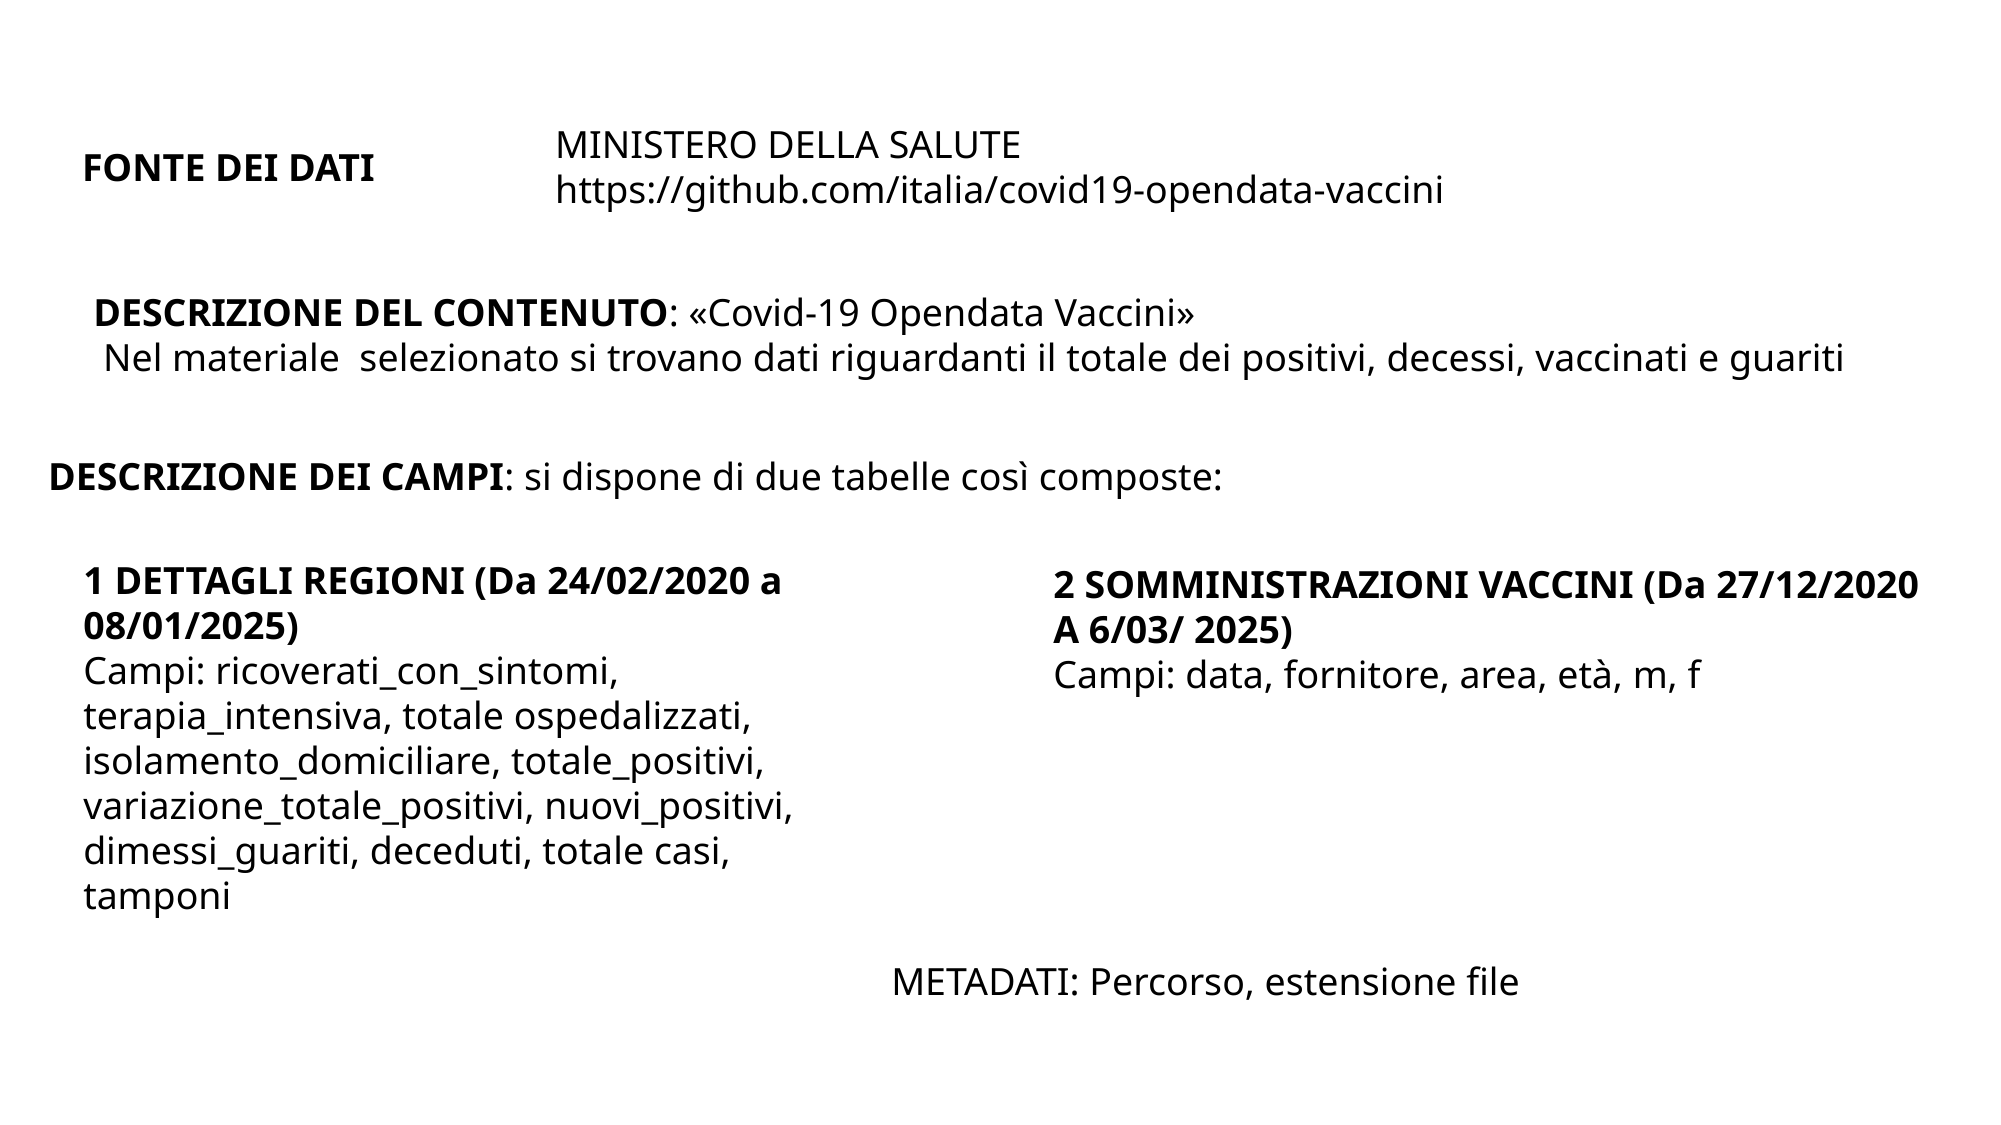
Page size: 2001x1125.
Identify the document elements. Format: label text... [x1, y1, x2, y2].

text_box FONTE DEI DATI [67, 136, 390, 197]
text_box DESCRIZIONE DEL CONTENUTO: «Covid-19 Opendata Vaccini» Nel materiale selezionato si trovano dati riguardanti il totale dei positivi, decessi, vaccinati e guariti [78, 281, 1862, 387]
text_box MINISTERO DELLA SALUTE https://github.com/italia/covid19-opendata-vaccini [540, 114, 1460, 219]
text_box METADATI: Percorso, estensione file [876, 950, 1536, 1010]
text_box DESCRIZIONE DEI CAMPI: si dispone di due tabelle così composte: [33, 445, 1239, 506]
text_box 1 DETTAGLI REGIONI (Da 24/02/2020 a 08/01/2025) Campi: ricoverati_con_sintomi, terapia_intensiva, totale ospedalizzati, isolamento_domiciliare, totale_positivi, variazione_totale_positivi, nuovi_positivi, dimessi_guariti, deceduti, totale casi, tamponi [68, 549, 900, 924]
text_box 2 SOMMINISTRAZIONI VACCINI (Da 27/12/2020 A 6/03/ 2025) Campi: data, fornitore, area, età, m, f [1038, 554, 1970, 704]
